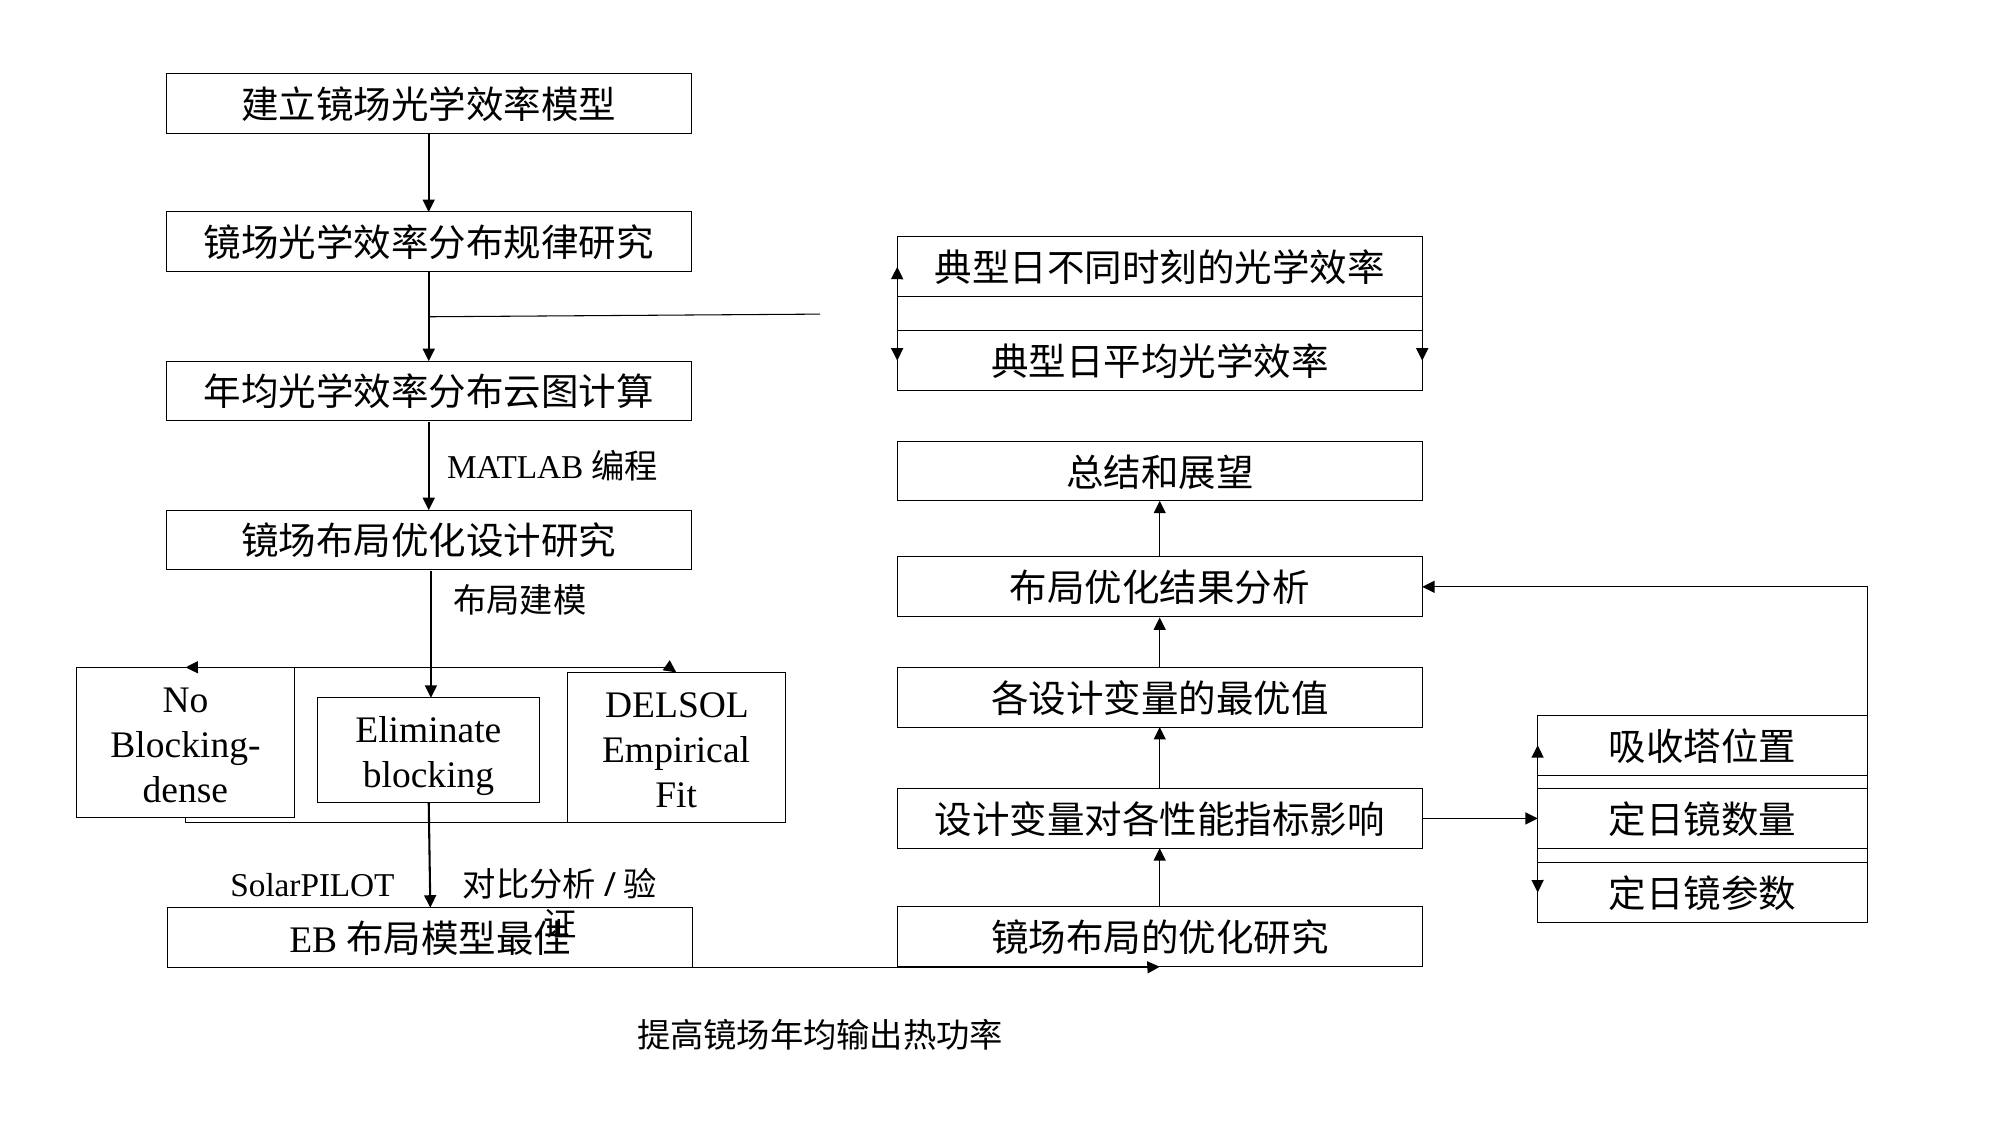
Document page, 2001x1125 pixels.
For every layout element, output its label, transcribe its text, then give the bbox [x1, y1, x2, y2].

text_box EB布局模型最佳 [167, 907, 428, 968]
text_box 设计变量对各性能指标影响 [897, 788, 1423, 849]
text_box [1422, 587, 1868, 819]
text_box 镜场布局优化设计研究 [434, 510, 692, 570]
text_box 年均光学效率分布云图计算 [166, 361, 692, 421]
text_box 镜场布局优化设计研究 [166, 510, 428, 570]
text_box 总结和展望 [897, 441, 1423, 501]
text_box 对比分析/验证 [434, 855, 686, 951]
text_box 定日镜数量 [1540, 819, 1867, 849]
text_box 各设计变量的最优值 [897, 667, 1422, 728]
text_box 镜场光学效率分布规律研究 [166, 211, 692, 272]
text_box 典型日平均光学效率 [897, 330, 1423, 391]
text_box EB布局模型最佳 [434, 907, 693, 967]
text_box Eliminate blocking [317, 697, 428, 803]
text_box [428, 581, 434, 1072]
text_box Eliminate blocking [434, 697, 540, 803]
text_box 典型日不同时刻的光学效率 [897, 236, 1423, 297]
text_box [428, 424, 434, 581]
text_box 提高镜场年均输出热功率 [588, 1006, 794, 1062]
text_box MATLAB编程 [434, 438, 677, 493]
text_box 布局建模 [434, 571, 610, 626]
text_box 建立镜场光学效率模型 [166, 73, 692, 134]
text_box SolarPILOT [211, 855, 413, 911]
text_box 提高镜场年均输出热功率 [796, 1006, 1052, 1062]
text_box 镜场布局的优化研究 [897, 906, 1423, 967]
text_box 布局优化结果分析 [897, 556, 1423, 617]
text_box No Blocking-dense [76, 667, 295, 818]
text_box DELSOL Empirical Fit [567, 672, 786, 823]
text_box 定日镜参数 [1537, 862, 1868, 923]
